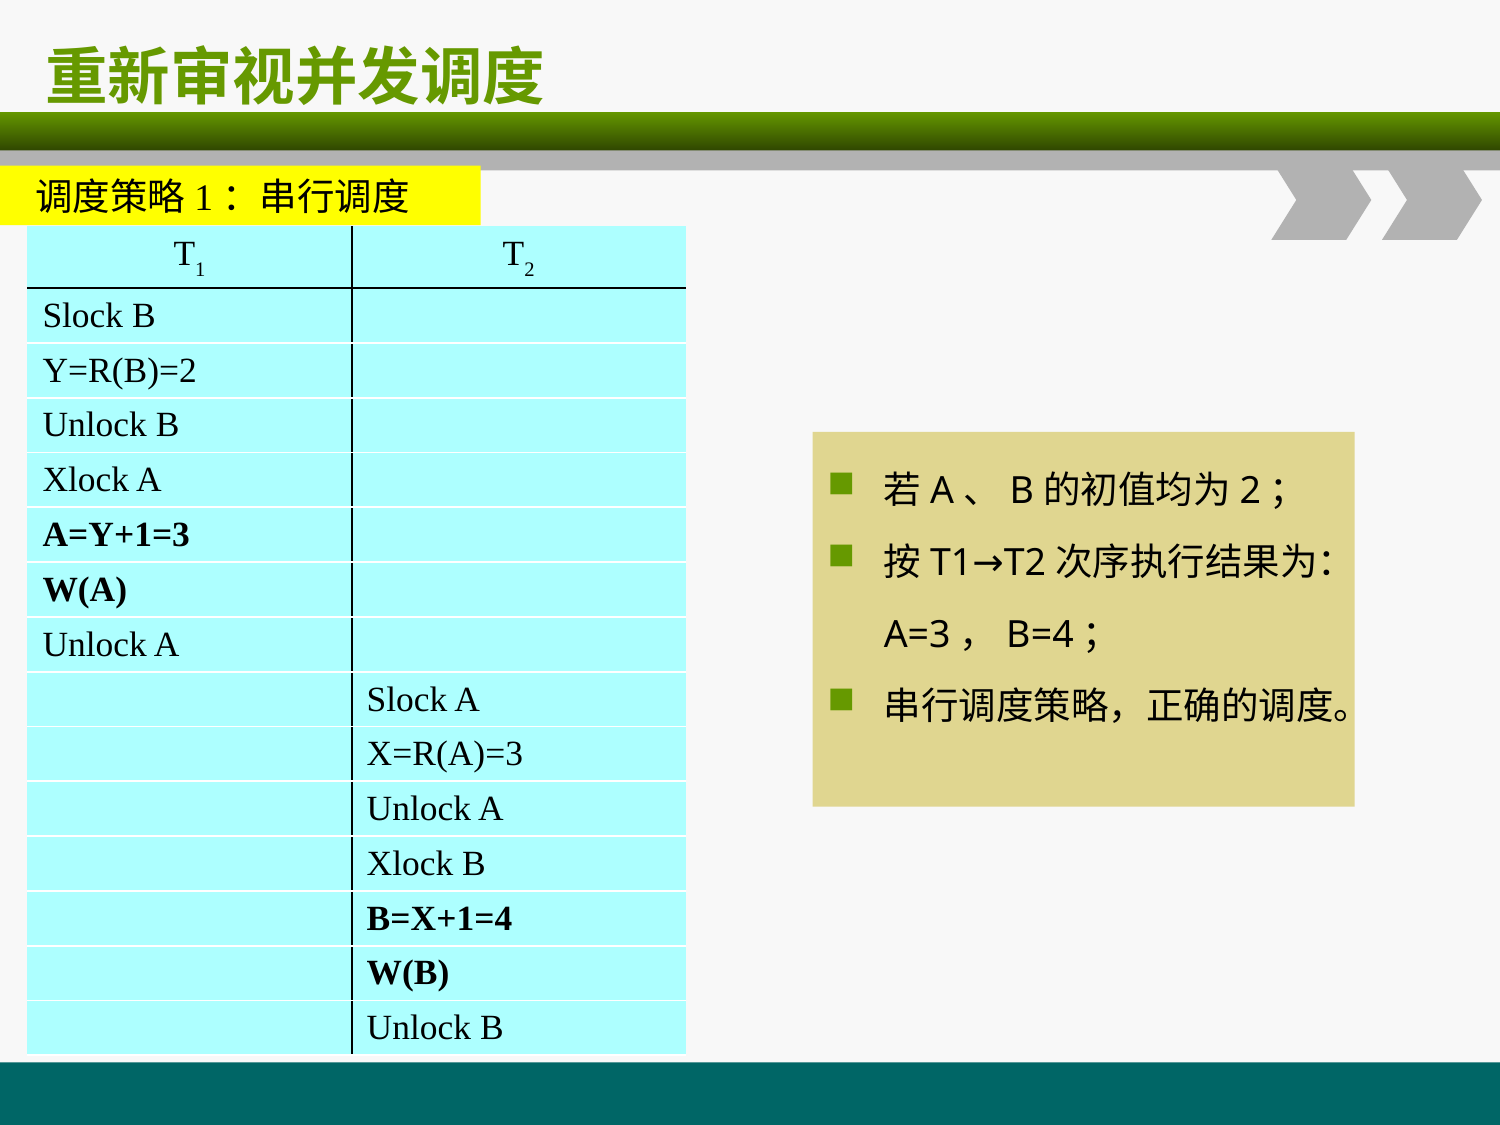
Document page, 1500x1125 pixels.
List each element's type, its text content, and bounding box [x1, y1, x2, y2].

table_cell Unlock A [353, 782, 686, 835]
table_cell [353, 618, 686, 671]
table_cell [27, 727, 351, 780]
table_cell [27, 947, 351, 1000]
table_header T1 [27, 226, 351, 287]
text_box 调度策略1：串行调度 [0, 165, 481, 226]
table_cell [353, 289, 686, 342]
table_cell [27, 892, 351, 945]
table_cell [353, 508, 686, 561]
table_cell [27, 837, 351, 890]
table_cell W(B) [353, 947, 686, 1000]
table_header T2 [353, 226, 686, 287]
text_box 若A、B的初值均为2； 按T1→T2次序执行结果为：A=3，B=4； 串行调度策略，正确的调度。 [812, 431, 1355, 807]
table_cell A=Y+1=3 [27, 508, 351, 561]
table_cell W(A) [27, 563, 351, 616]
table_cell Unlock A [27, 618, 351, 671]
title 重新审视并发调度 [30, 24, 1463, 125]
table_cell [353, 399, 686, 452]
table_cell Y=R(B)=2 [27, 344, 351, 397]
table_cell Slock A [353, 673, 686, 726]
table_cell Unlock B [353, 1001, 686, 1054]
table_cell [353, 344, 686, 397]
table_cell [27, 782, 351, 835]
table_cell Xlock B [353, 837, 686, 890]
table_cell [27, 673, 351, 726]
table_cell [27, 1001, 351, 1054]
table_cell Unlock B [27, 399, 351, 452]
table_cell X=R(A)=3 [353, 727, 686, 780]
table_cell Slock B [27, 289, 351, 342]
table_cell [353, 453, 686, 506]
table_cell [353, 563, 686, 616]
table_cell B=X+1=4 [353, 892, 686, 945]
table_cell Xlock A [27, 453, 351, 506]
